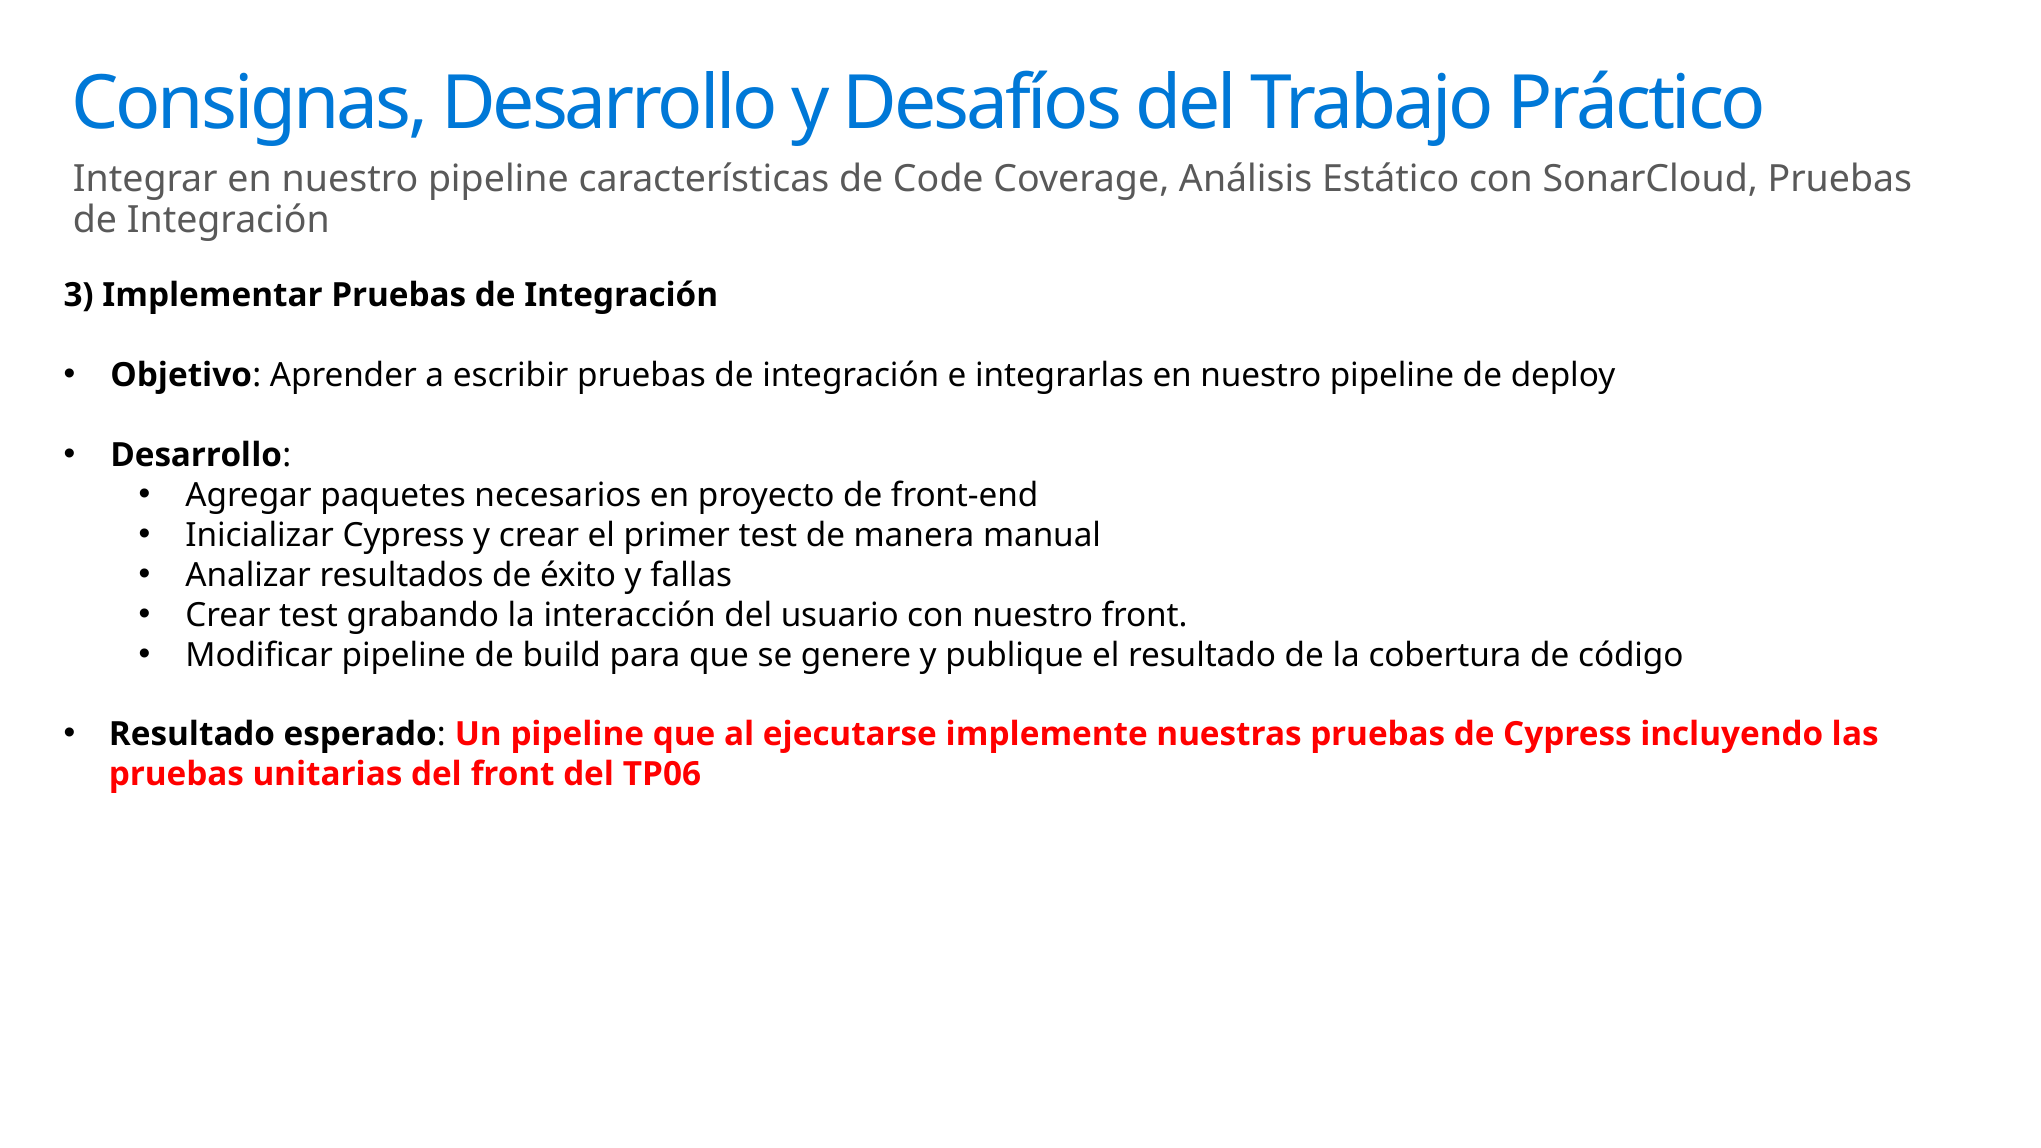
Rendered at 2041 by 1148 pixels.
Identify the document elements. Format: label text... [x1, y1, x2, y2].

text_box 3) Implementar Pruebas de Integración Objetivo: Aprender a escribir pruebas de integración e integrarlas en nuestro pipeline de deploy Desarrollo: Agregar paquetes necesarios en proyecto de front-end Inicializar Cypress y crear el primer test de manera manual Analizar resultados de éxito y fallas Crear test grabando la interacción del usuario con nuestro front. Modificar pipeline de build para que se genere y publique el resultado de la cobertura de código Resultado esperado: Un pipeline que al ejecutarse implemente nuestras pruebas de Cypress incluyendo las pruebas unitarias del front del TP06 [48, 266, 1944, 880]
title Consignas, Desarrollo y Desafíos del Trabajo Práctico [71, 37, 1969, 161]
list Integrar en nuestro pipeline características de Code Coverage, Análisis Estático con SonarCloud, Pruebas de Integración [72, 159, 1944, 249]
